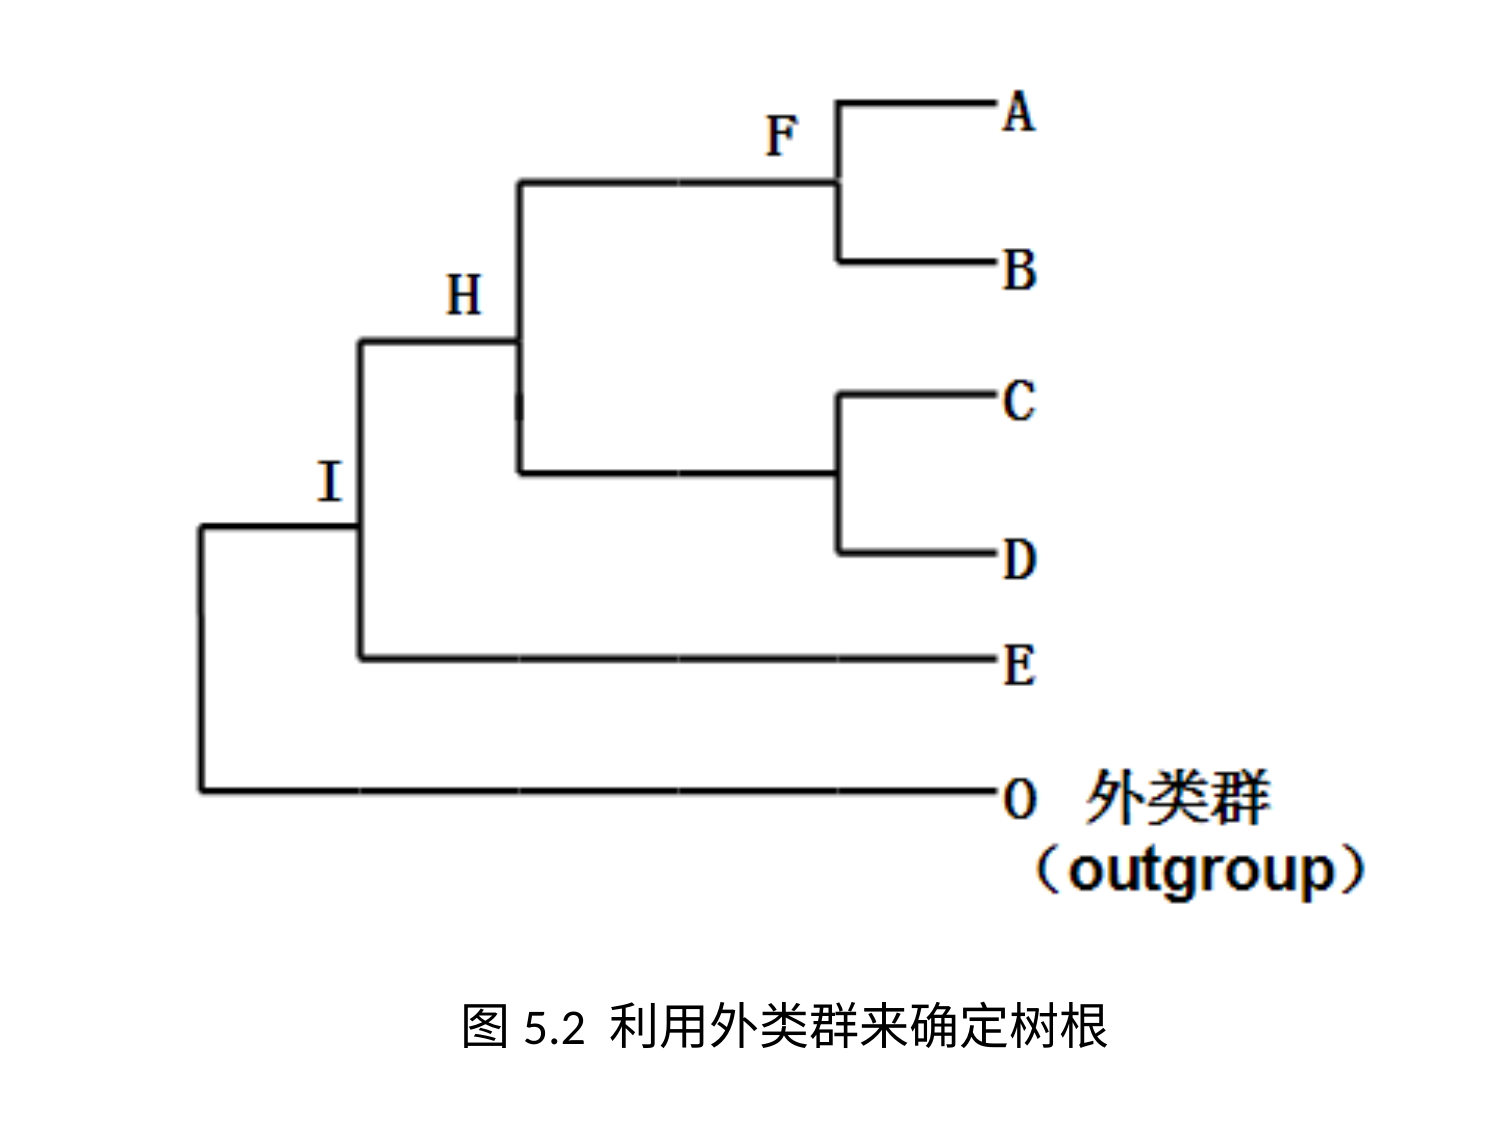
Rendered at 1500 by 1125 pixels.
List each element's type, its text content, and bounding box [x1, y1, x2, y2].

text_box 图5.2 利用外类群来确定树根 [446, 987, 1124, 1063]
picture [100, 54, 1406, 936]
